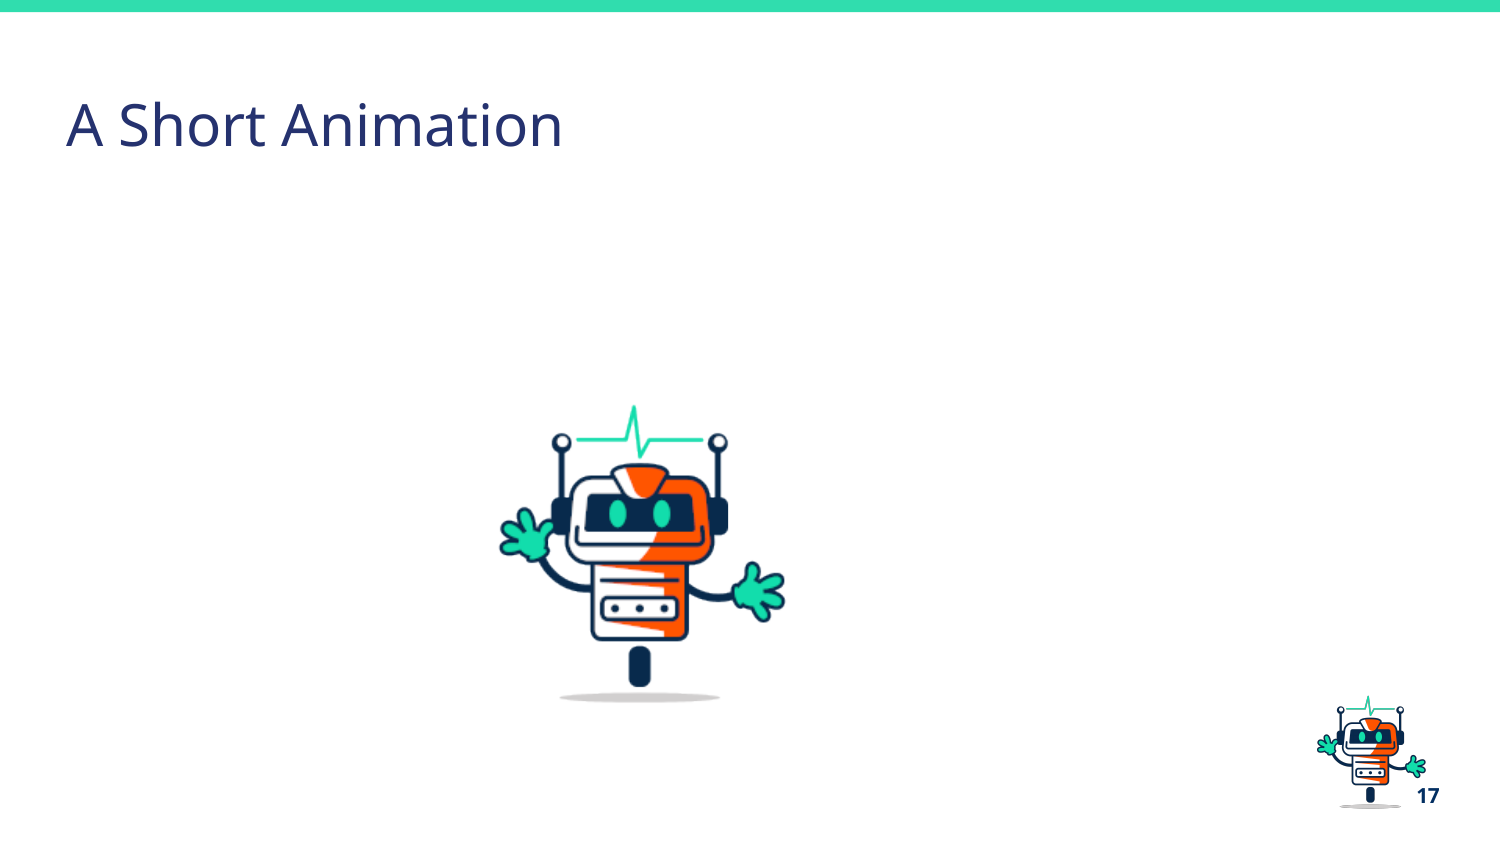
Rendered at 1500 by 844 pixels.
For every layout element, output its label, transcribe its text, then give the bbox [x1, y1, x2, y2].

picture [485, 397, 799, 711]
title A Short Animation [51, 72, 1449, 167]
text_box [1309, 687, 1456, 830]
